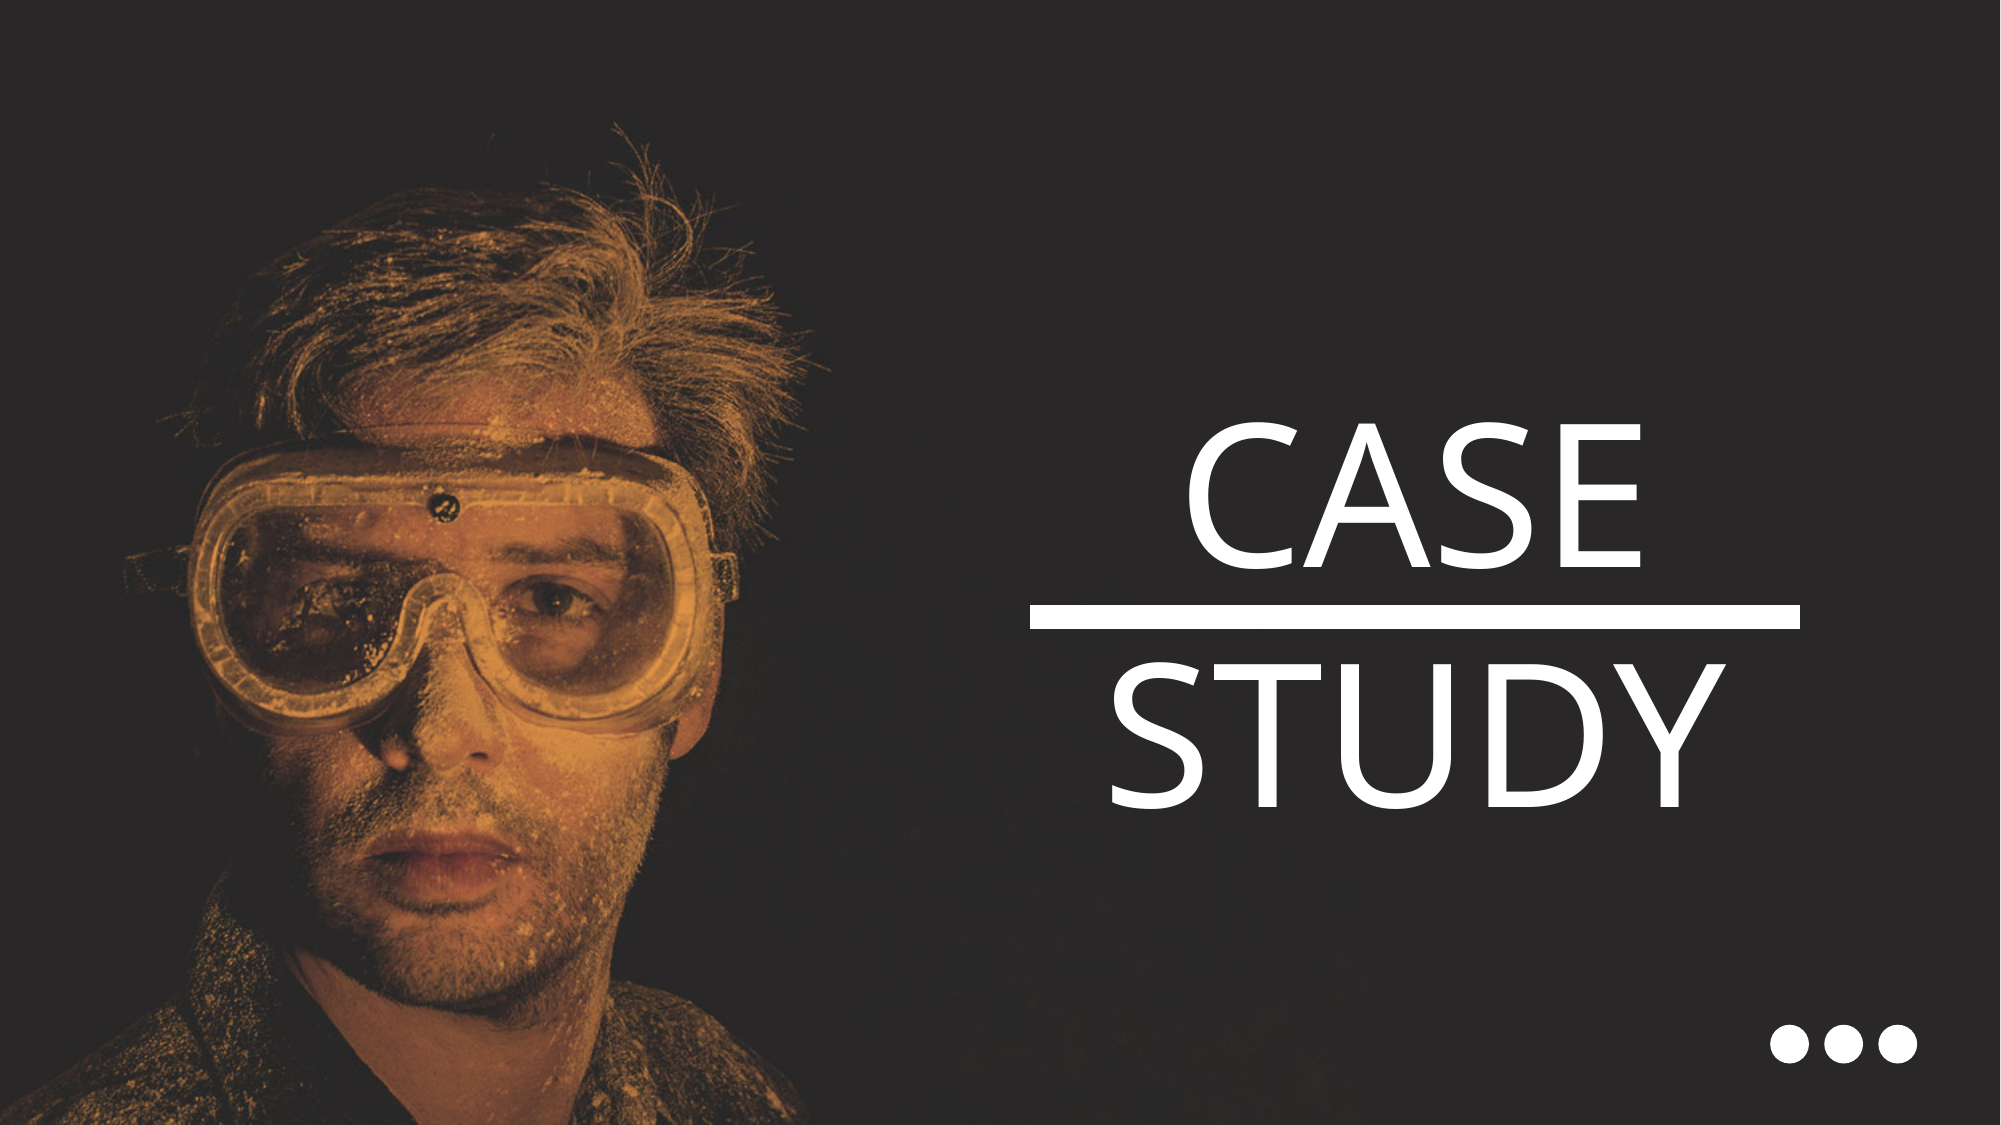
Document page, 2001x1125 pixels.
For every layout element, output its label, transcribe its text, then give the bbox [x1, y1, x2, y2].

text_box [1029, 604, 1801, 630]
text_box CASE STUDY [912, 359, 1918, 855]
picture [0, 0, 2001, 1125]
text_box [1770, 1024, 1918, 1064]
